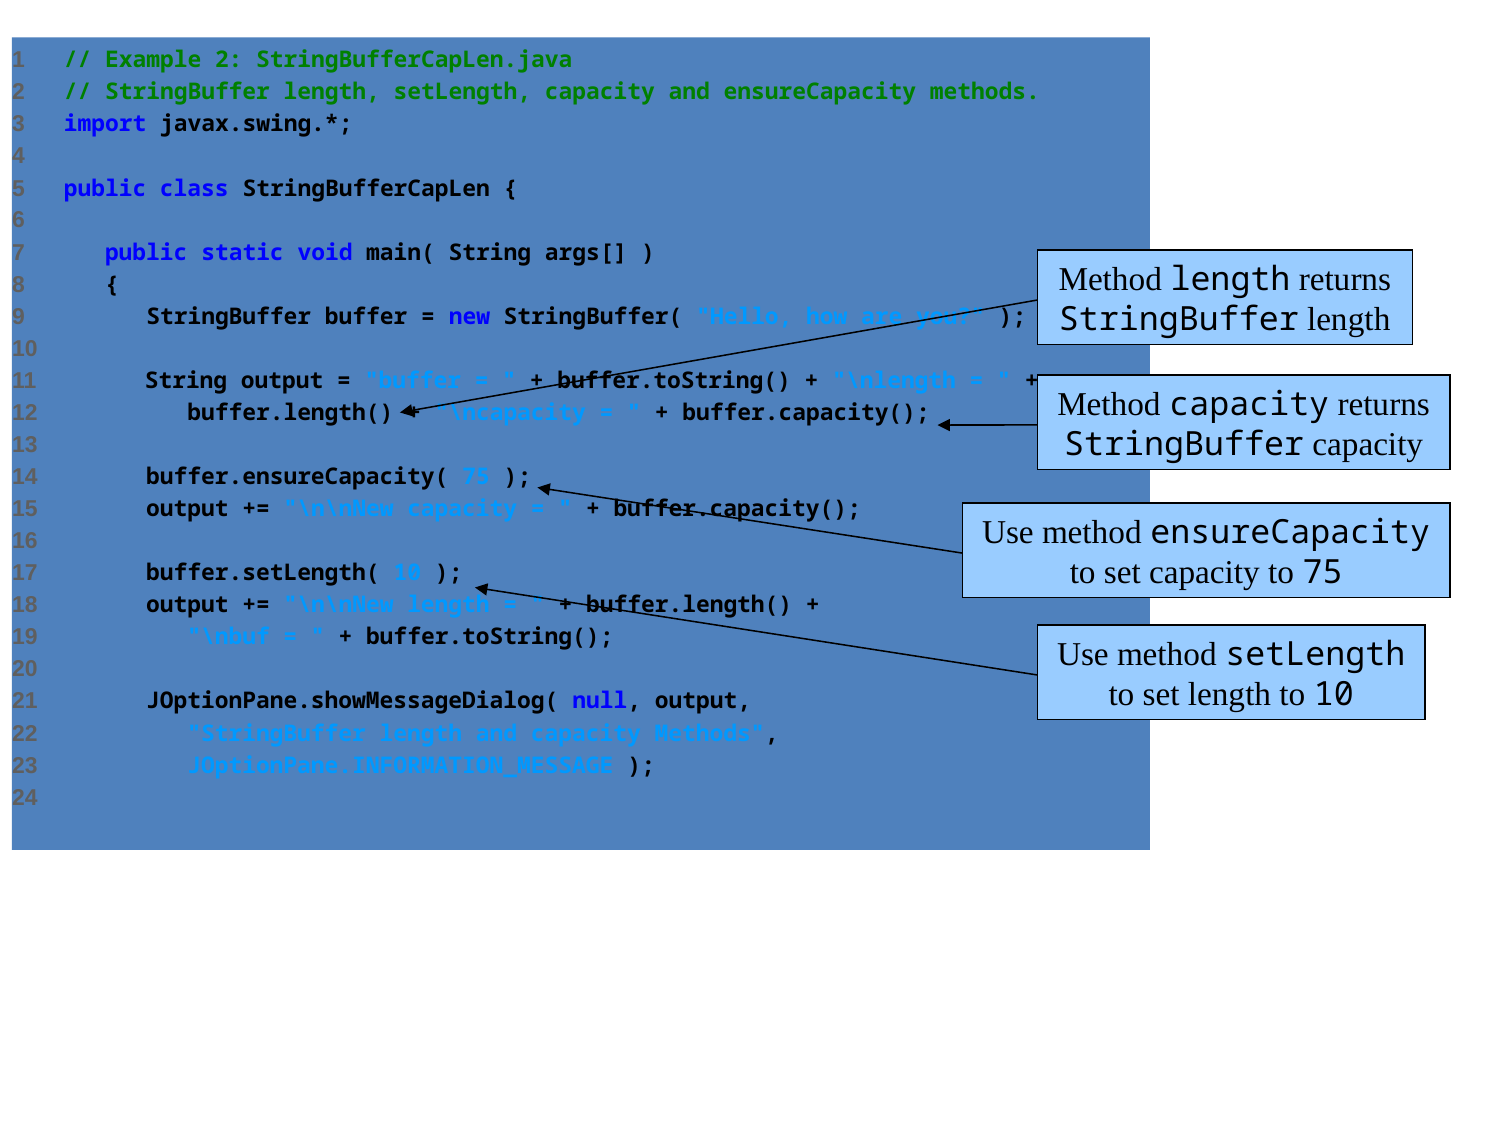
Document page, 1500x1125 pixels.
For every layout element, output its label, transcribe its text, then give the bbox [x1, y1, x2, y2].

subtitle 1 // Example 2: StringBufferCapLen.java 2 // StringBuffer length, setLength, capacity and ensureCapacity methods. 3 import javax.swing.*; 4 5 public class StringBufferCapLen { 6 7 public static void main( String args[] ) 8 { 9 StringBuffer buffer = new StringBuffer( "Hello, how are you?" ); 10 11 String output = "buffer = " + buffer.toString() + "\nlength = " + 12 buffer.length() + "\ncapacity = " + buffer.capacity(); 13 14 buffer.ensureCapacity( 75 ); 15 output += "\n\nNew capacity = " + buffer.capacity(); 16 17 buffer.setLength( 10 ); 18 output += "\n\nNew length = " + buffer.length() + 19 "\nbuf = " + buffer.toString(); 20 21 JOptionPane.showMessageDialog( null, output, 22 "StringBuffer length and capacity Methods", 23 JOptionPane.INFORMATION_MESSAGE ); 24 [11, 37, 1150, 850]
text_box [474, 587, 1426, 723]
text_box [537, 487, 1451, 601]
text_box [937, 374, 1451, 472]
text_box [399, 249, 1413, 413]
